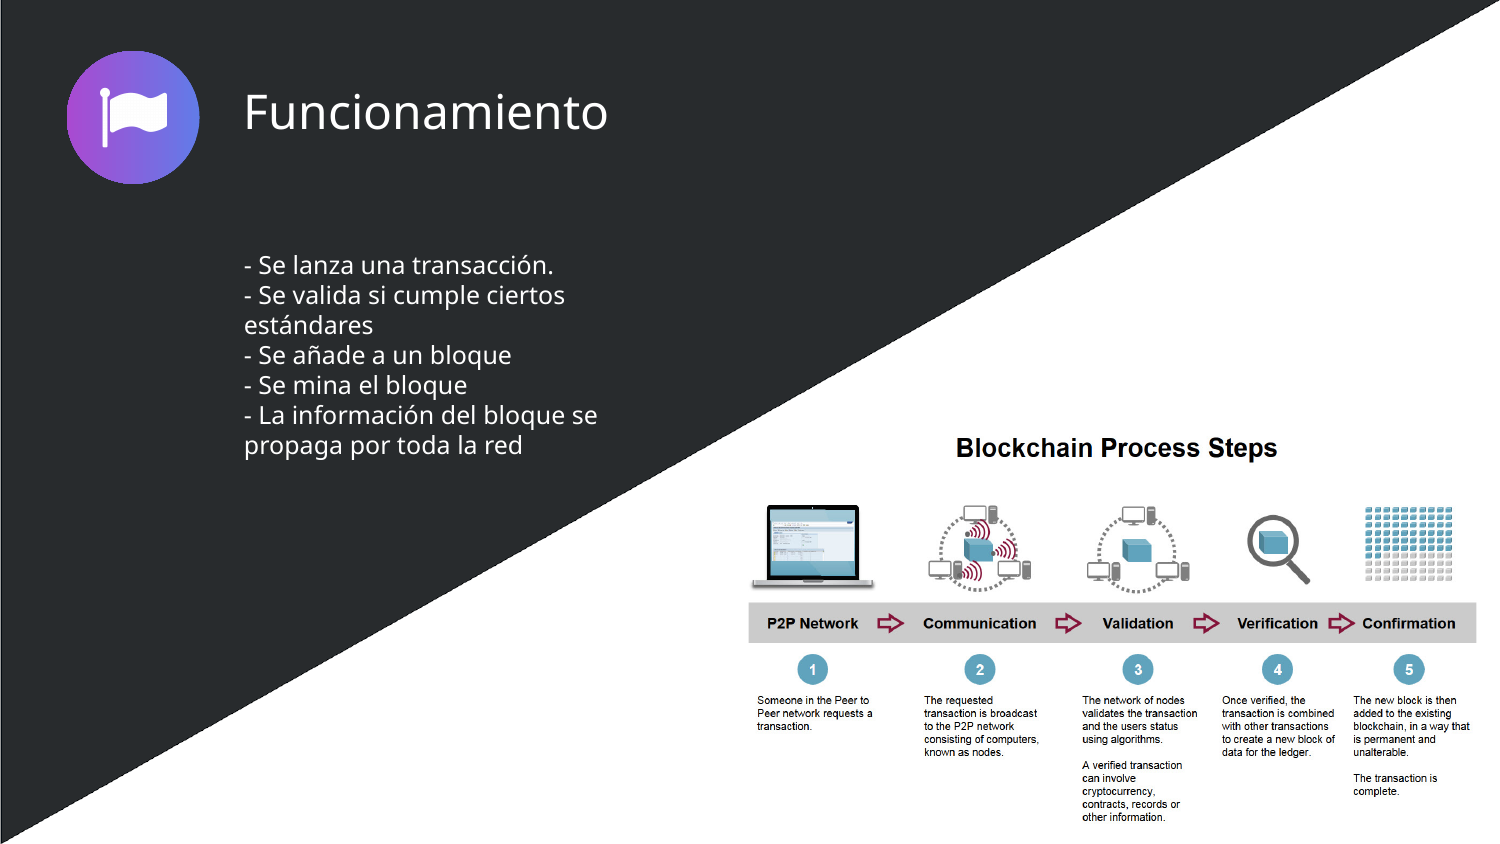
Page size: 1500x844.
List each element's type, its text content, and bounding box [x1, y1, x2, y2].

picture [0, 0, 1500, 844]
text_box Funcionamiento [228, 67, 1211, 155]
text_box - Se lanza una transacción. - Se valida si cumple ciertos estándares - Se añade a un bloque - Se mina el bloque - La información del bloque se propaga por toda la red [228, 234, 685, 535]
text_box [66, 51, 200, 184]
